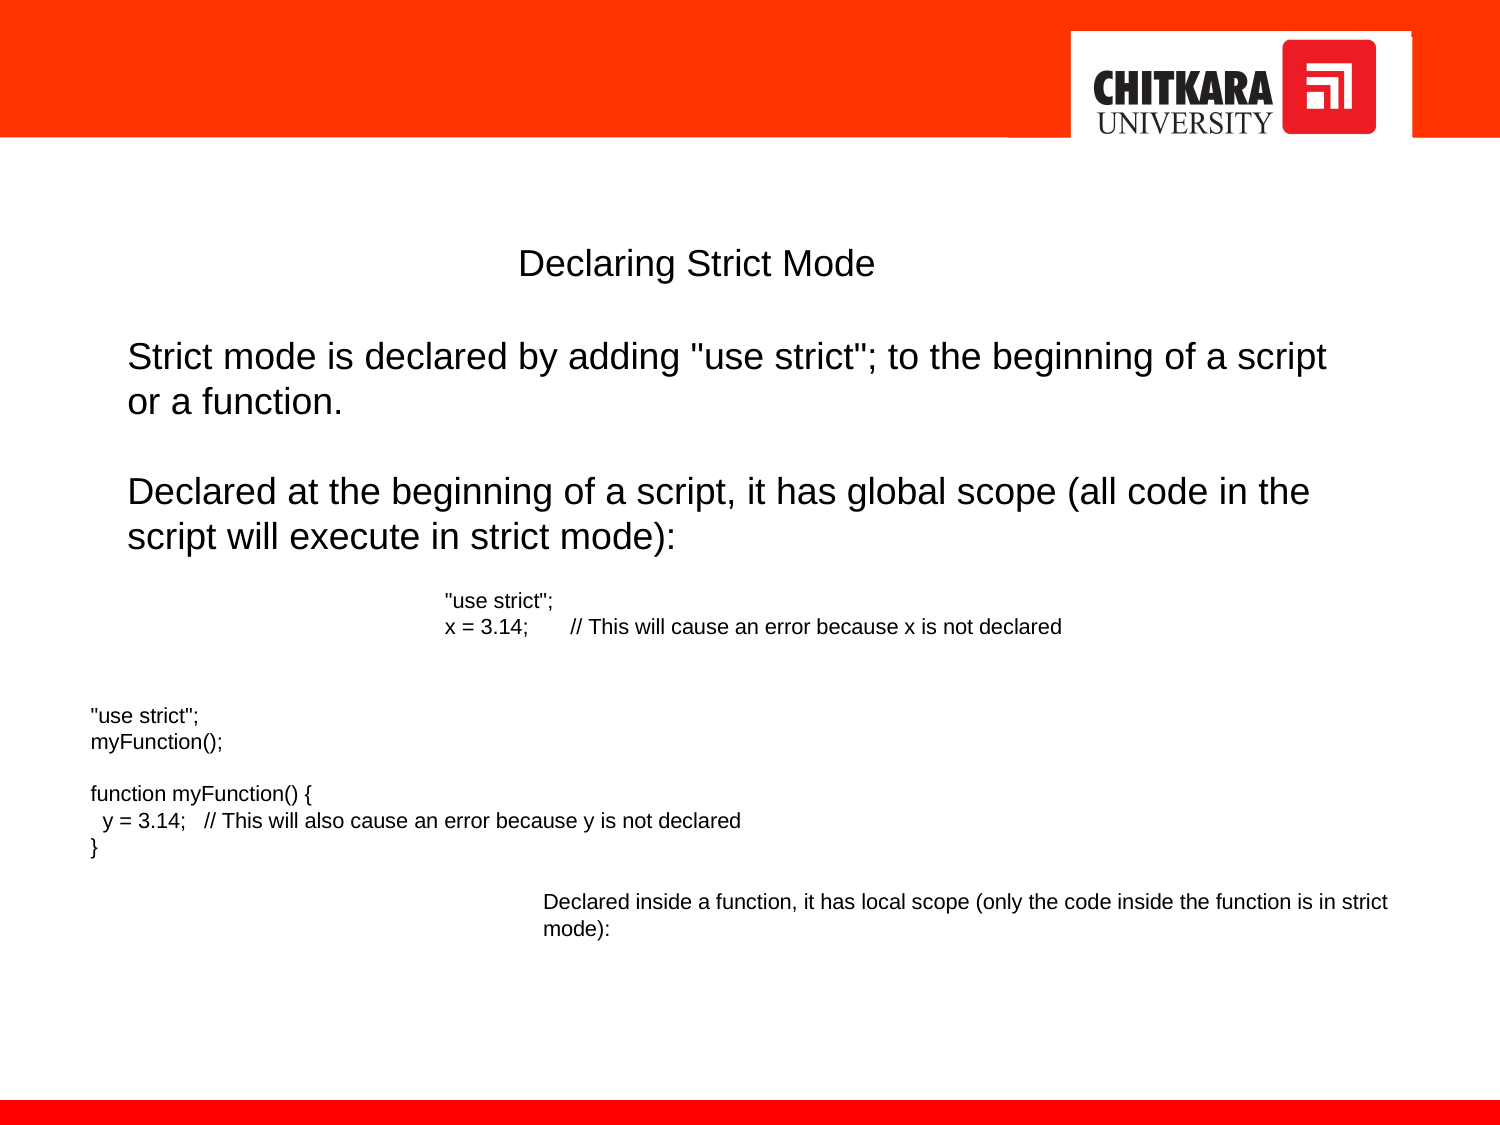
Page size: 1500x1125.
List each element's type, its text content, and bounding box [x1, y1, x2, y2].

text_box "use strict"; x = 3.14; // This will cause an error because x is not declared [430, 578, 1181, 647]
text_box "use strict"; myFunction(); function myFunction() { y = 3.14; // This will also cause an error because y is not declared } [75, 693, 826, 866]
text_box Declaring Strict Mode [322, 231, 1073, 291]
text_box Strict mode is declared by adding "use strict"; to the beginning of a script or a function. Declared at the beginning of a script, it has global scope (all code in the script will execute in strict mode): [112, 324, 1356, 565]
picture [1074, 37, 1391, 138]
text_box Declared inside a function, it has local scope (only the code inside the function is in strict mode): [528, 880, 1449, 948]
